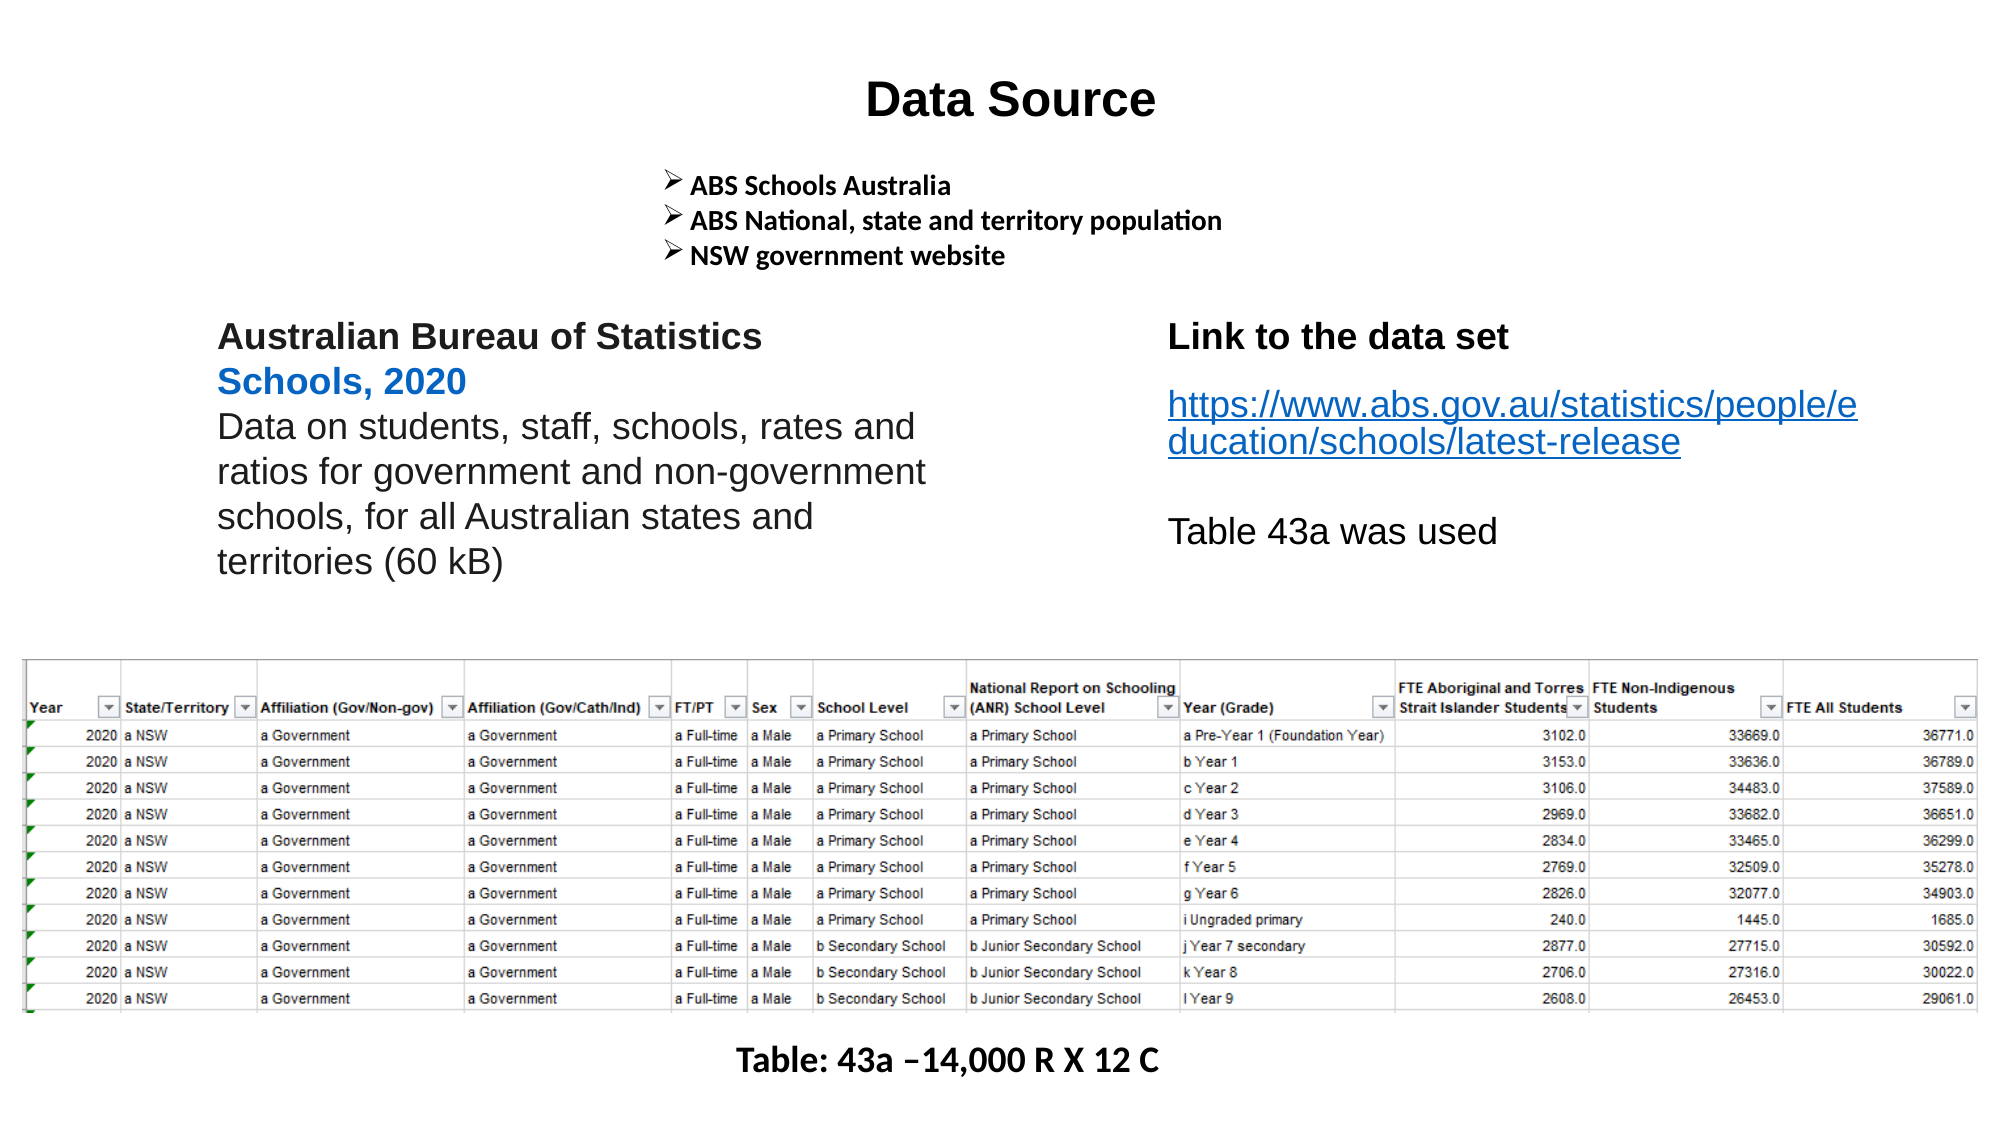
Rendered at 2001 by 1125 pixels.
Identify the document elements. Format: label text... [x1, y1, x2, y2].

text_box ABS Schools Australia ABS National, state and territory population NSW government website [647, 158, 1260, 279]
text_box Australian Bureau of Statistics Schools, 2020 Data on students, staff, schools, rates and ratios for government and non-government schools, for all Australian states and territories (60 kB) [202, 304, 972, 659]
picture [22, 659, 1978, 1013]
text_box Data Source [850, 58, 1261, 134]
text_box Link to the data set https://www.abs.gov.au/statistics/people/education/schools/latest-release Table 43a was used [1152, 304, 1874, 522]
text_box Table: 43a –14,000 R X 12 C [721, 1027, 1221, 1088]
